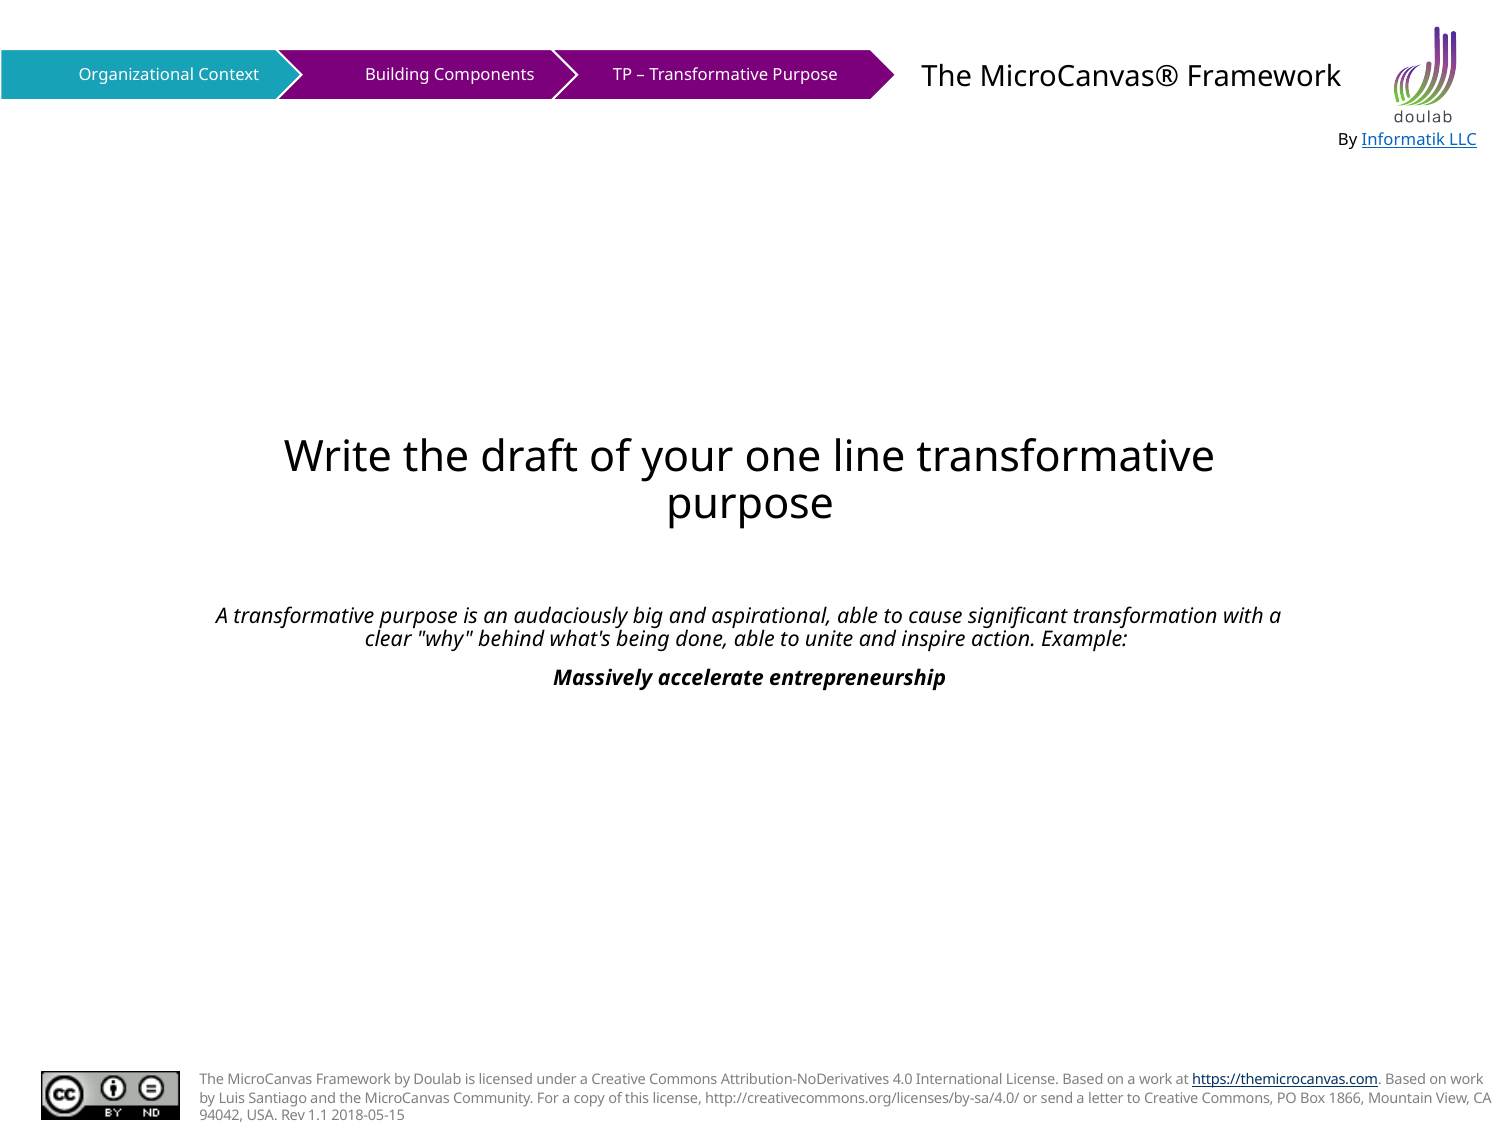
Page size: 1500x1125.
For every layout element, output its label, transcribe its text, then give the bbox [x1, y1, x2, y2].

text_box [0, 49, 897, 101]
text_box Write the draft of your one line transformative purpose A transformative purpose is an audaciously big and aspirational, able to cause significant transformation with a clear "why" behind what's being done, able to unite and inspire action. Example: Massively accelerate entrepreneurship [187, 426, 1313, 699]
text_box The MicroCanvas Framework by Doulab is licensed under a Creative Commons Attribution-NoDerivatives 4.0 International License. Based on a work at https://themicrocanvas.com. Based on work by Luis Santiago and the MicroCanvas Community. For a copy of this license, http://creativecommons.org/licenses/by-sa/4.0/ or send a letter to Creative Commons, PO Box 1866, Mountain View, CA 94042, USA. Rev 1.1 2018-05-15 [199, 1073, 1500, 1116]
text_box The MicroCanvas® Framework [906, 49, 1349, 100]
picture [1349, 0, 1500, 150]
text_box By Informatik LLC [1323, 121, 1493, 160]
picture [41, 1071, 180, 1120]
